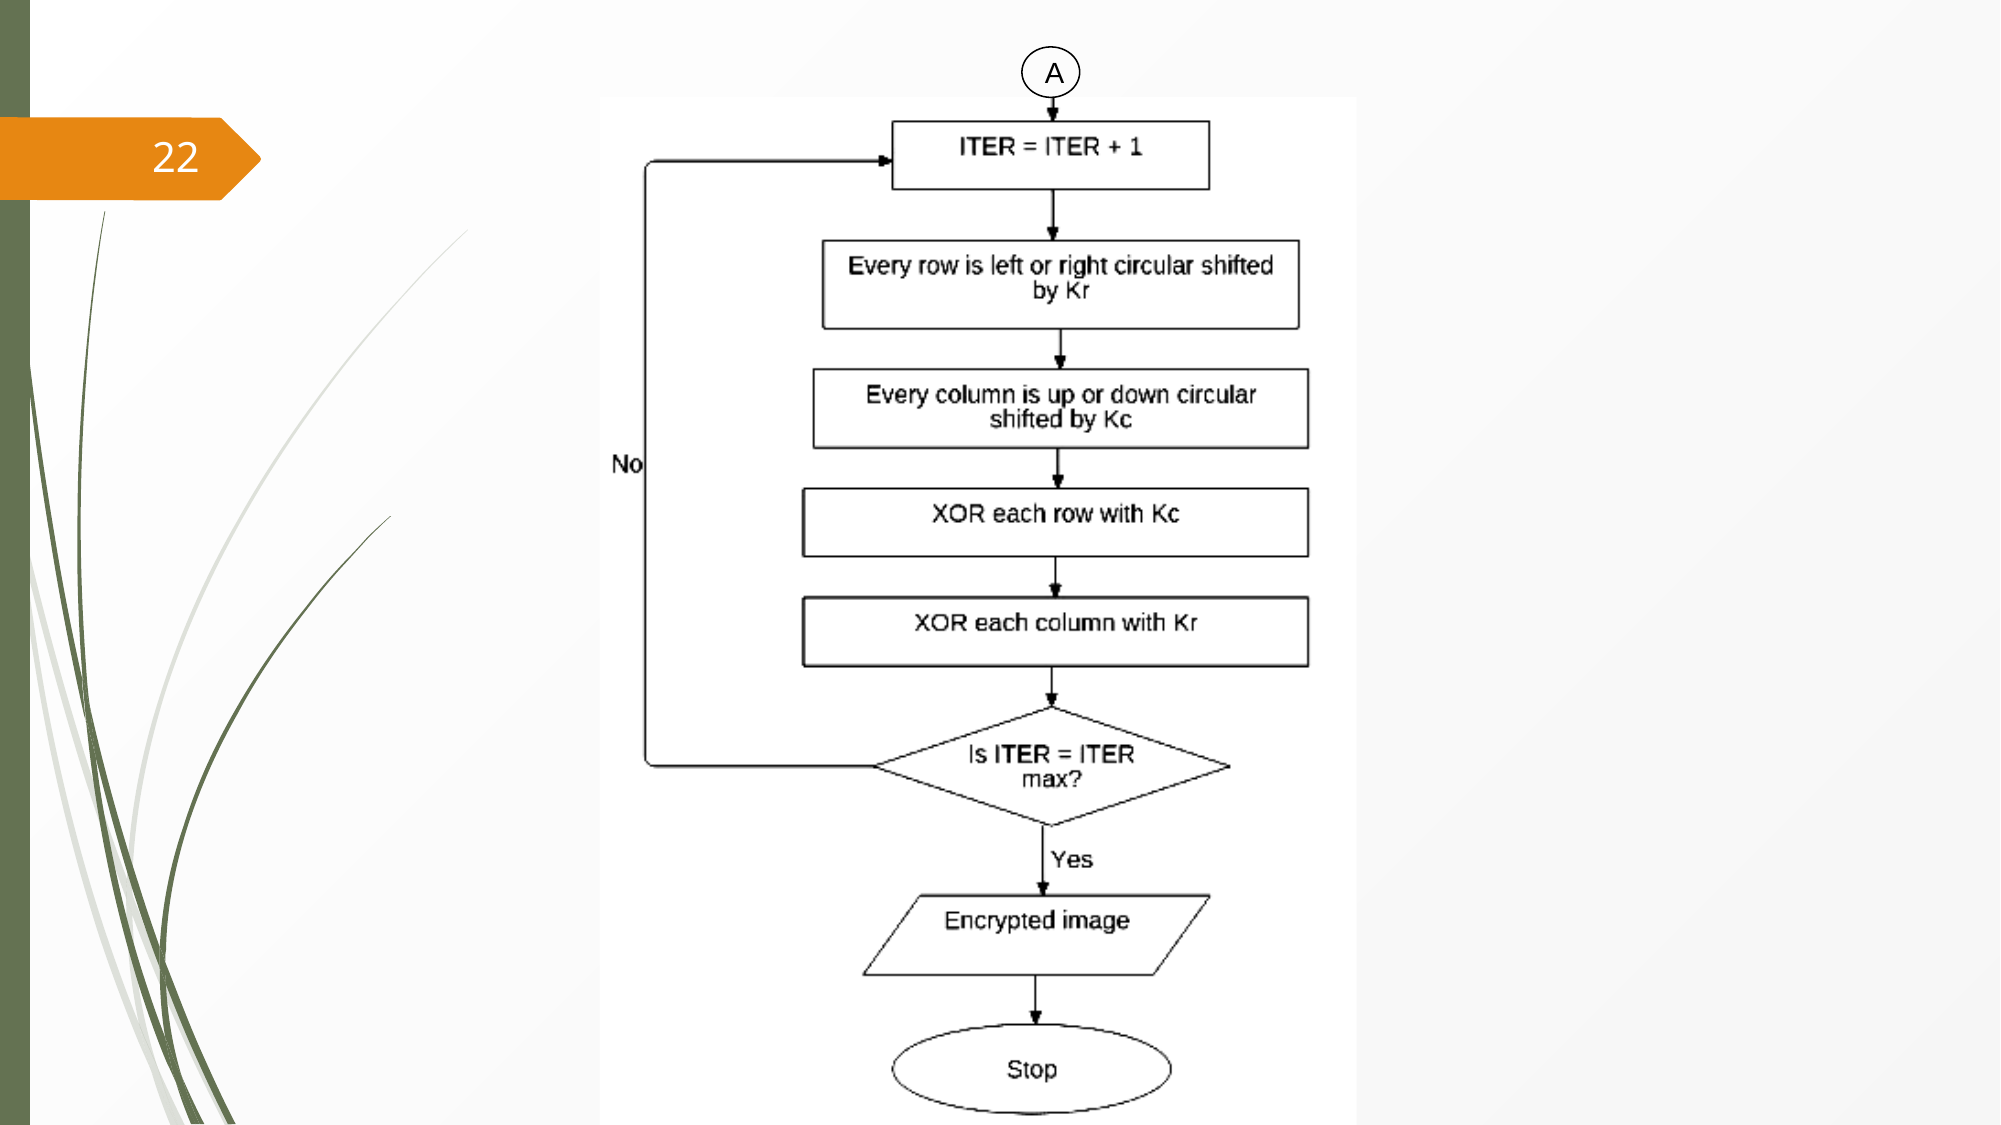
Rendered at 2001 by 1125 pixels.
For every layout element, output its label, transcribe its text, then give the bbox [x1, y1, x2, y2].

slide_number 22 [87, 129, 216, 190]
picture [599, 97, 1357, 1125]
text_box A [1021, 46, 1080, 95]
